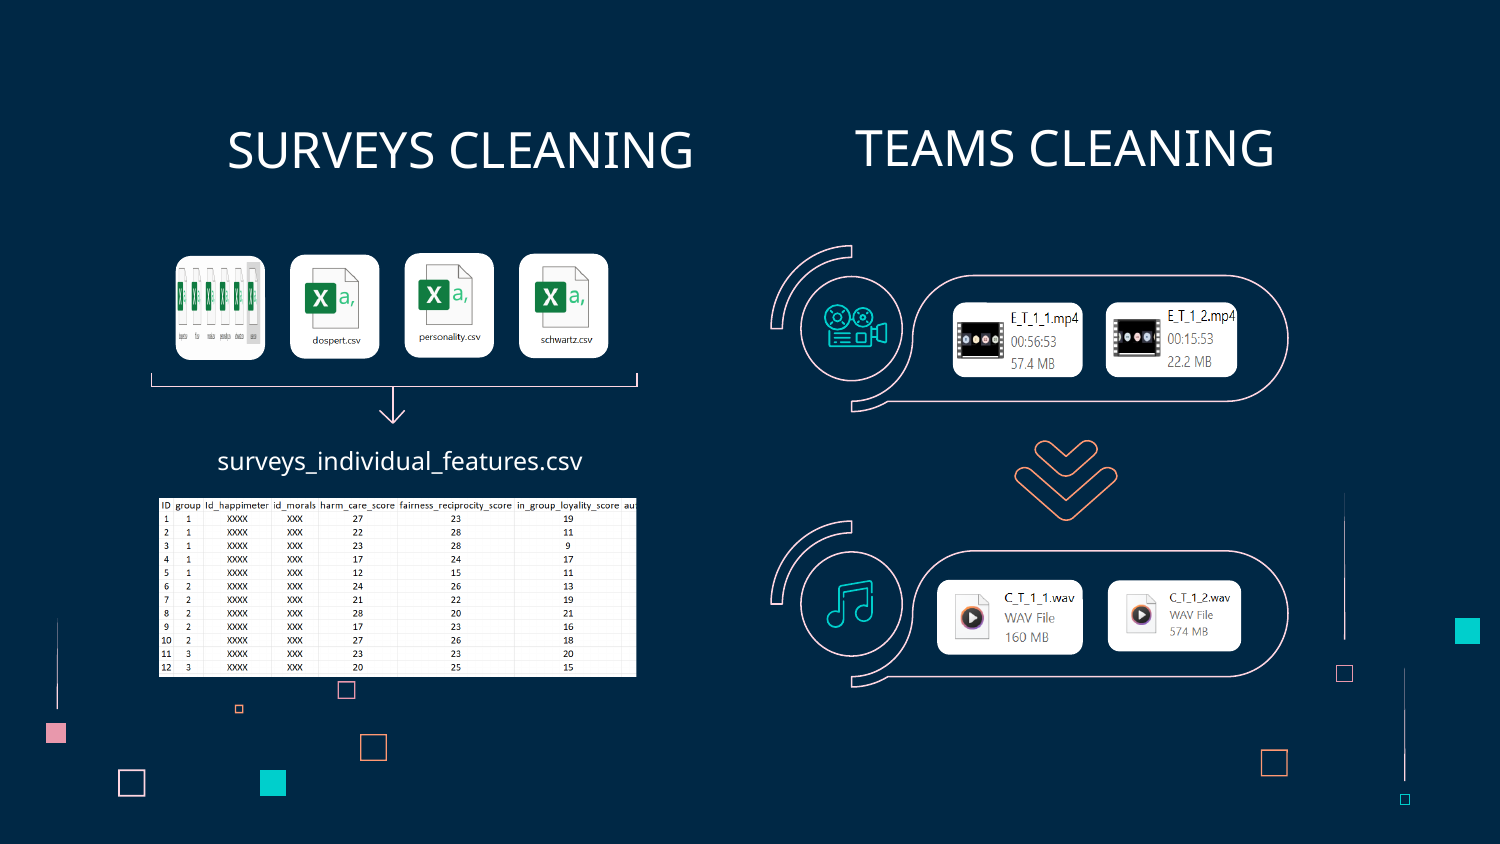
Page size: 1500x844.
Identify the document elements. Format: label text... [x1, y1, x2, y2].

text_box surveys_individual_features.csv [167, 432, 633, 481]
text_box SURVEYS CLEANING [212, 98, 750, 194]
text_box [151, 253, 638, 424]
title TEAMS CLEANING [834, 96, 1297, 191]
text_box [770, 245, 1289, 688]
picture [158, 497, 637, 677]
